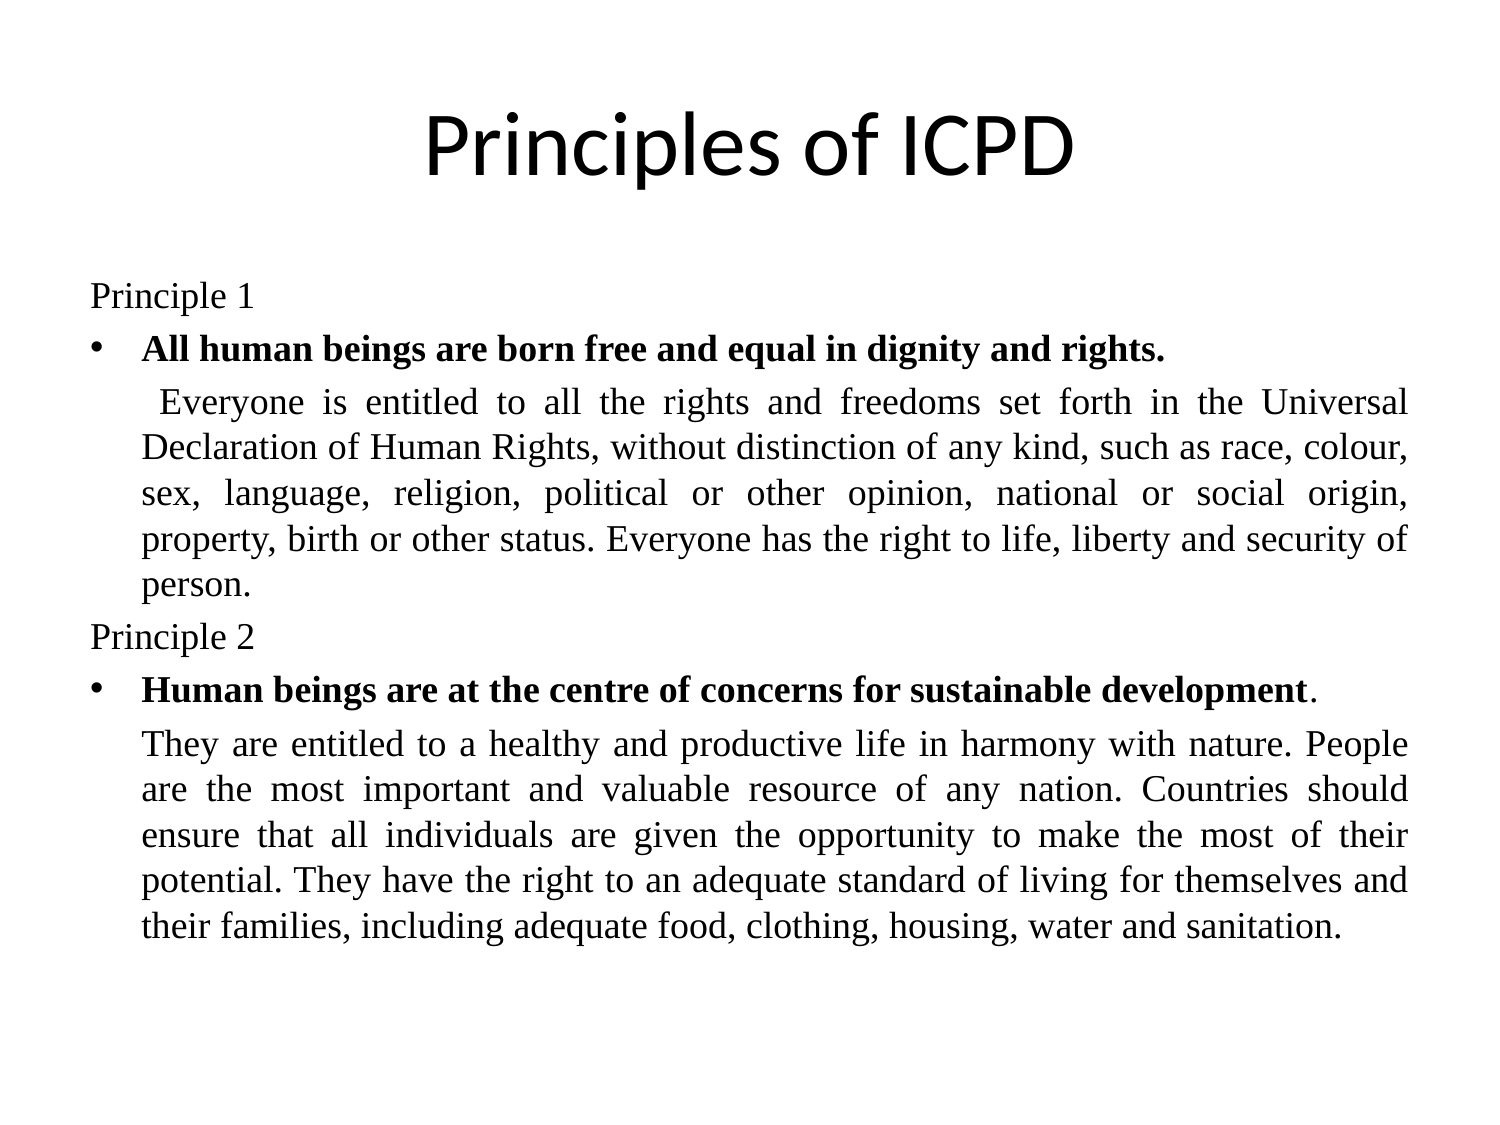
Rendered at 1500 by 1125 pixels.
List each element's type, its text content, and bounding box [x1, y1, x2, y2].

title Principles of ICPD [75, 45, 1425, 233]
list Principle 1 All human beings are born free and equal in dignity and rights. Everyone is entitled to all the rights and freedoms set forth in the Universal Declaration of Human Rights, without distinction of any kind, such as race, colour, sex, language, religion, political or other opinion, national or social origin, property, birth or other status. Everyone has the right to life, liberty and security of person. Principle 2 Human beings are at the centre of concerns for sustainable development. They are entitled to a healthy and productive life in harmony with nature. People are the most important and valuable resource of any nation. Countries should ensure that all individuals are given the opportunity to make the most of their potential. They have the right to an adequate standard of living for themselves and their families, including adequate food, clothing, housing, water and sanitation. [75, 262, 1425, 1005]
